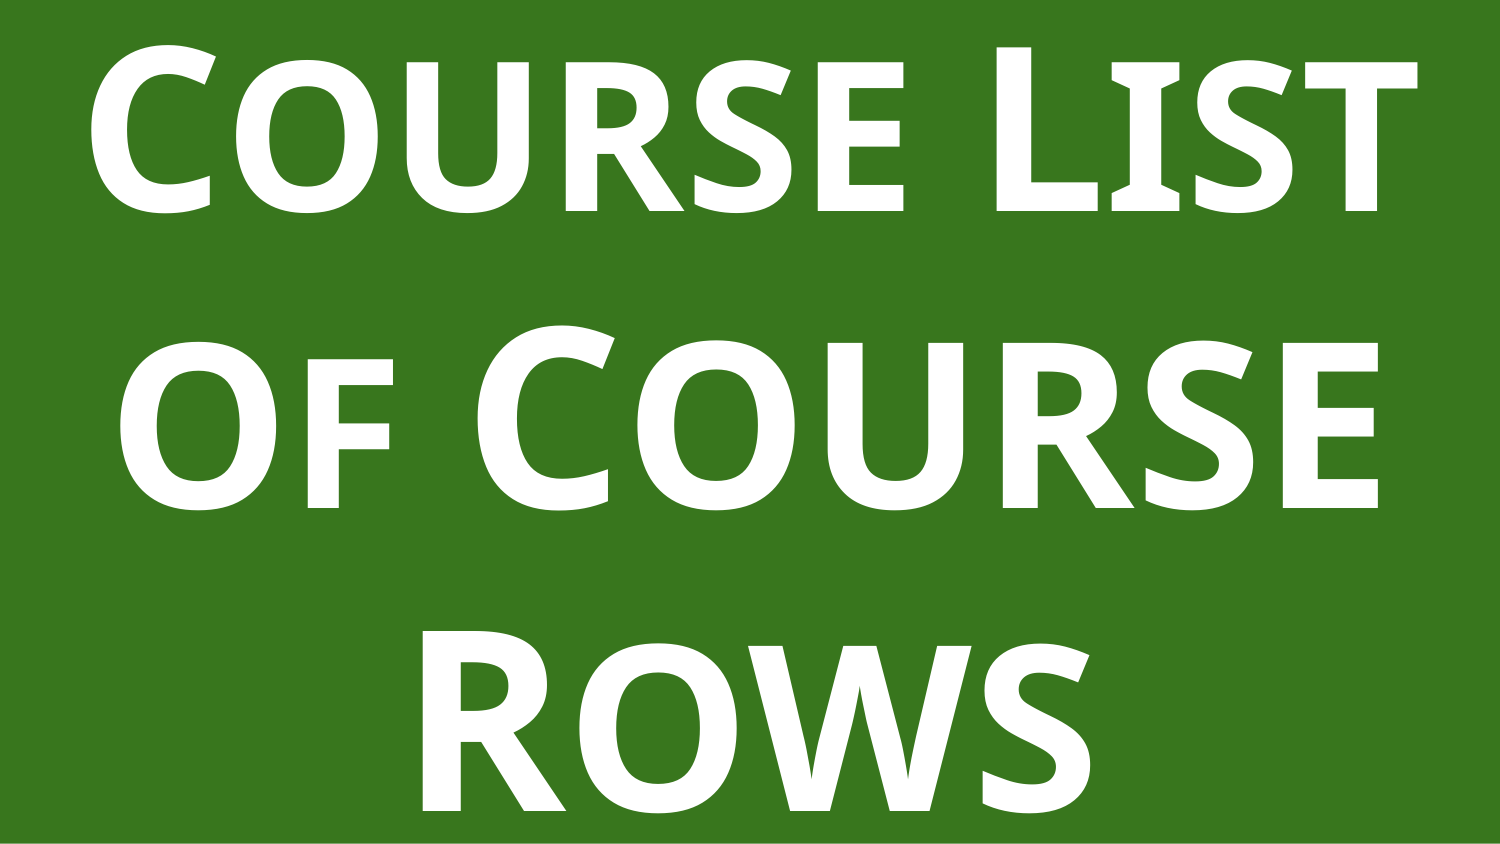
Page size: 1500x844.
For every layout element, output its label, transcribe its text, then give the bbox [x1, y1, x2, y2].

title COURSE LIST OF COURSE ROWS [0, 0, 1500, 844]
